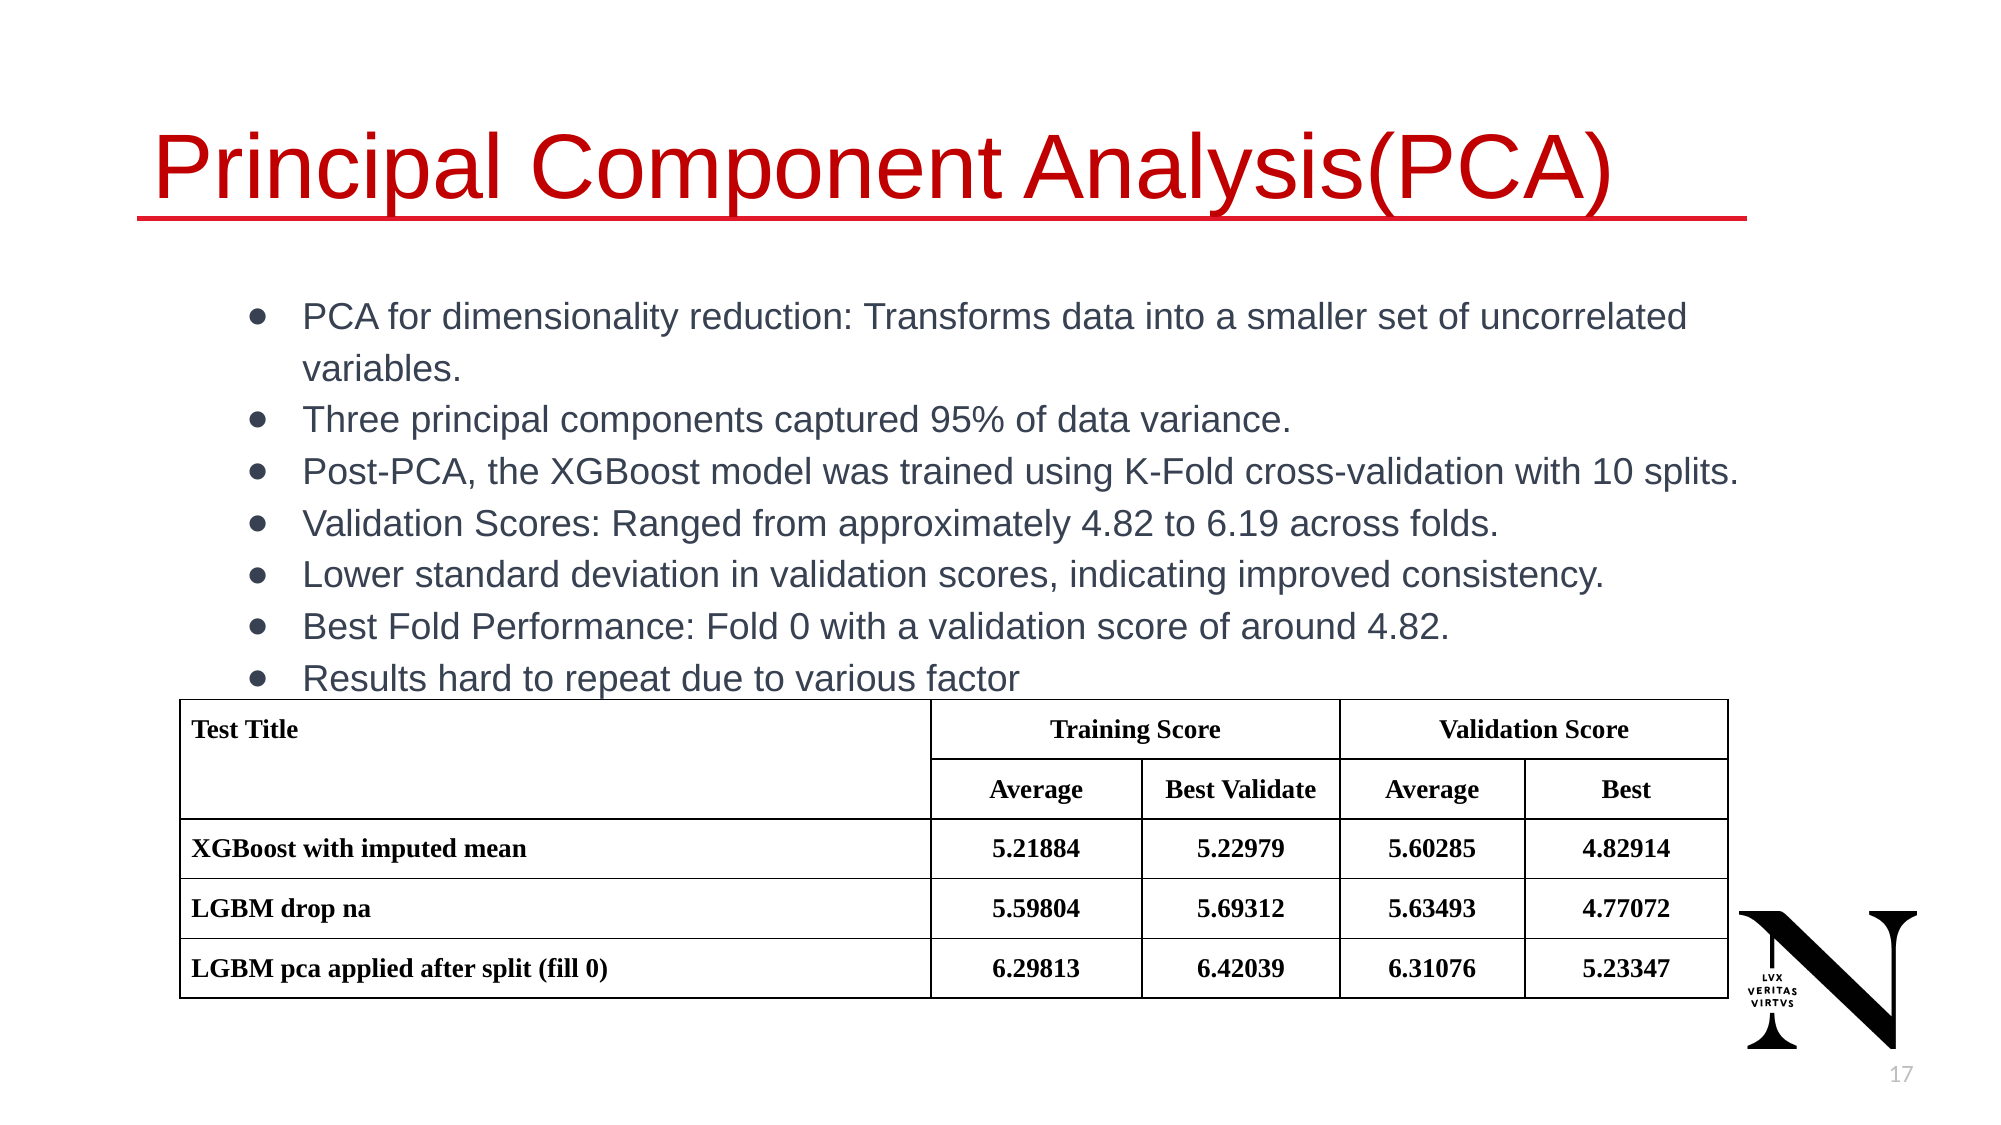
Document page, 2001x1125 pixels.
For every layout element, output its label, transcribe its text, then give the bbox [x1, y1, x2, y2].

table_cell LGBM pca applied after split (fill 0) [181, 939, 930, 997]
table_cell Average [1341, 760, 1524, 818]
table_cell XGBoost with imputed mean [181, 820, 930, 878]
table_cell 5.21884 [932, 820, 1141, 878]
table_cell 6.42039 [1143, 939, 1339, 997]
table_header Validation Score [1341, 700, 1727, 758]
table_cell Average [932, 760, 1141, 818]
table_cell Best [1526, 760, 1727, 818]
table_cell 6.29813 [932, 939, 1141, 997]
slide_number ‹#› [1479, 1042, 1930, 1103]
table_cell 5.23347 [1526, 939, 1727, 997]
table_cell 4.77072 [1526, 879, 1727, 938]
table_cell 5.63493 [1341, 879, 1524, 938]
list PCA for dimensionality reduction: Transforms data into a smaller set of uncorrelated variables. Three principal components captured 95% of data variance. Post-PCA, the XGBoost model was trained using K-Fold cross-validation with 10 splits. Validation Scores: Ranged from approximately 4.82 to 6.19 across folds. Lower standard deviation in validation scores, indicating improved consistency. Best Fold Performance: Fold 0 with a validation score of around 4.82. Results hard to repeat due to various factor [137, 278, 1863, 992]
table_cell 4.82914 [1526, 820, 1727, 878]
table_cell 5.69312 [1143, 879, 1339, 938]
title Principal Component Analysis(PCA) [137, 60, 1863, 278]
table_cell 5.60285 [1341, 820, 1524, 878]
table_cell LGBM drop na [181, 879, 930, 938]
table_header Training Score [932, 700, 1339, 758]
table_cell 6.31076 [1341, 939, 1524, 997]
table_header Test Title [181, 700, 930, 818]
table_cell Best Validate [1143, 760, 1339, 818]
table_cell 5.59804 [932, 879, 1141, 938]
table_cell 5.22979 [1143, 820, 1339, 878]
picture [1739, 911, 1917, 1042]
